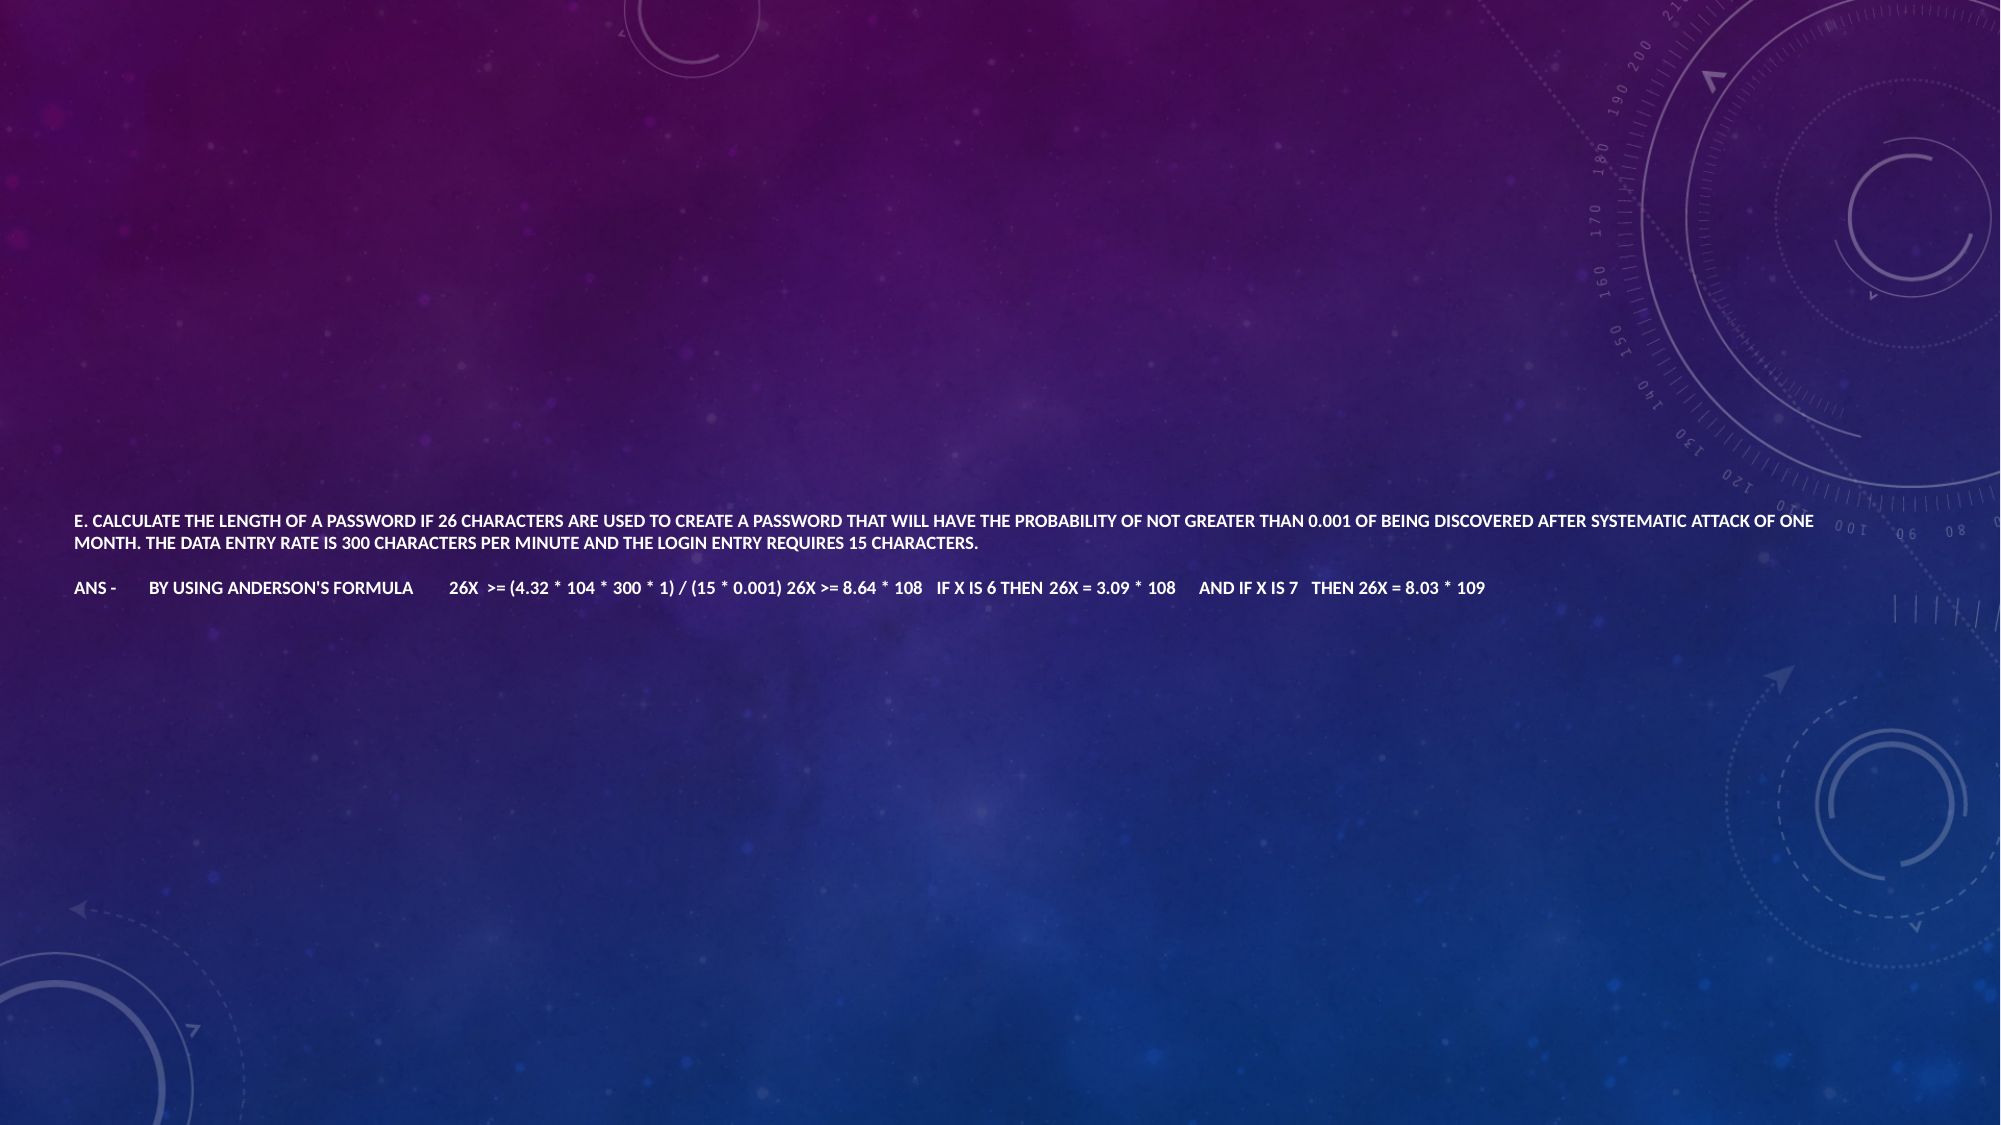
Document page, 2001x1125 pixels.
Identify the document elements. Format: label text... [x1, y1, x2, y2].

picture [0, 0, 2001, 1125]
title E. Calculate the length of a password if 26 characters are used to create a password that will have the probability of not greater than 0.001 of being discovered after systematic attack of one month. The data entry rate is 300 characters per minute and the login entry requires 15 characters. Ans - By using Anderson's formula 26x >= (4.32 * 104 * 300 * 1) / (15 * 0.001) 26x >= 8.64 * 108 If x is 6 then 26x = 3.09 * 108 and if x is 7 then 26x = 8.03 * 109 [59, 59, 1863, 1098]
